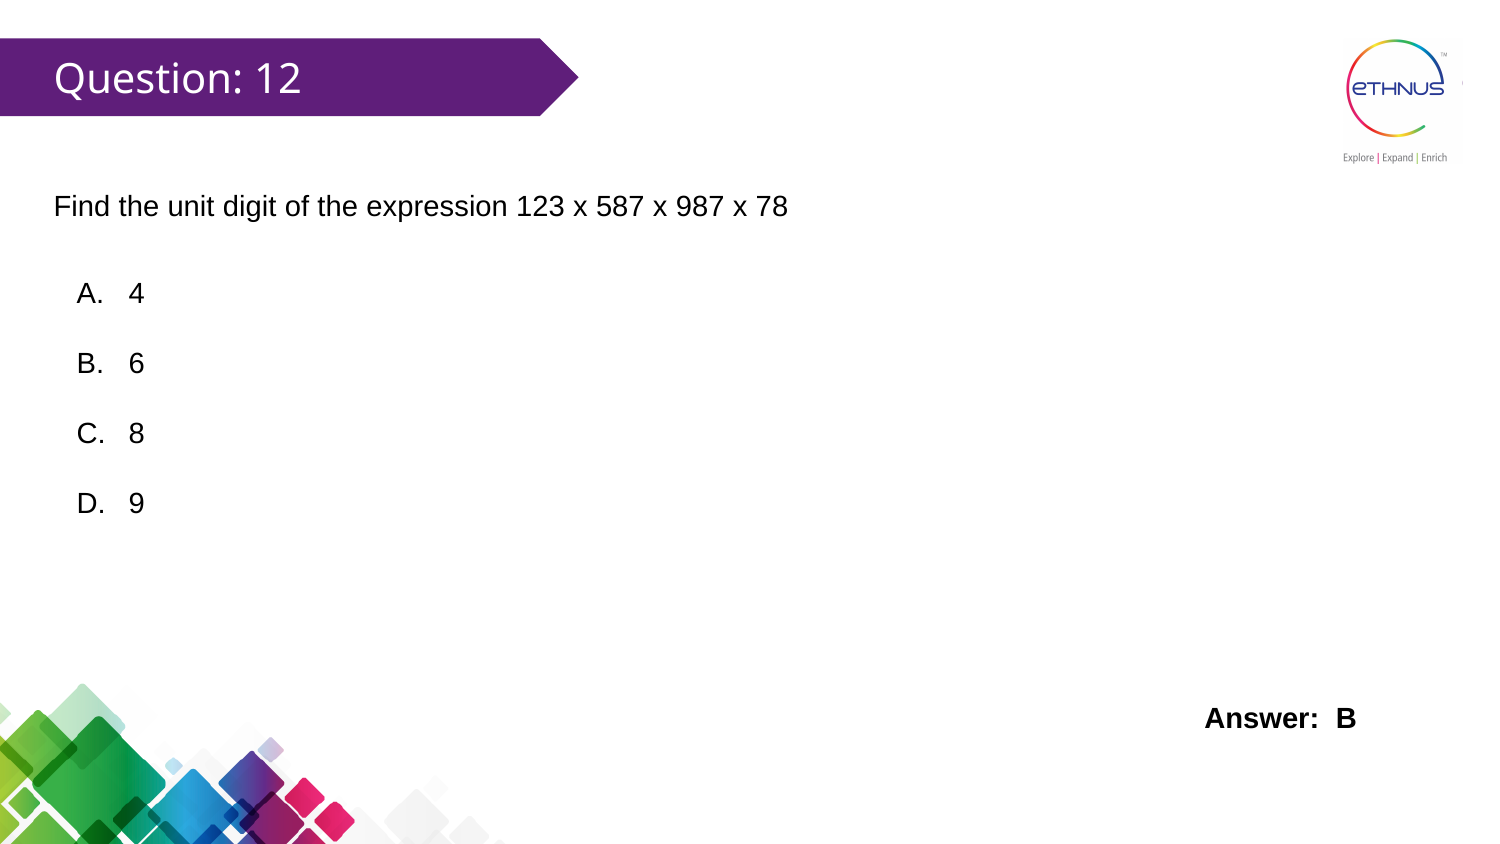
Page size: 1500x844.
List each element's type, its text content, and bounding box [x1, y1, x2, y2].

text_box Find the unit digit of the expression 123 x 587 x 987 x 78 4 6 8 9 [53, 152, 1265, 669]
picture [1343, 38, 1463, 165]
text_box Answer: B [1189, 684, 1446, 763]
text_box [518, 38, 579, 117]
text_box Question: 12 [53, 38, 518, 117]
text_box [0, 38, 53, 117]
picture [0, 668, 732, 844]
